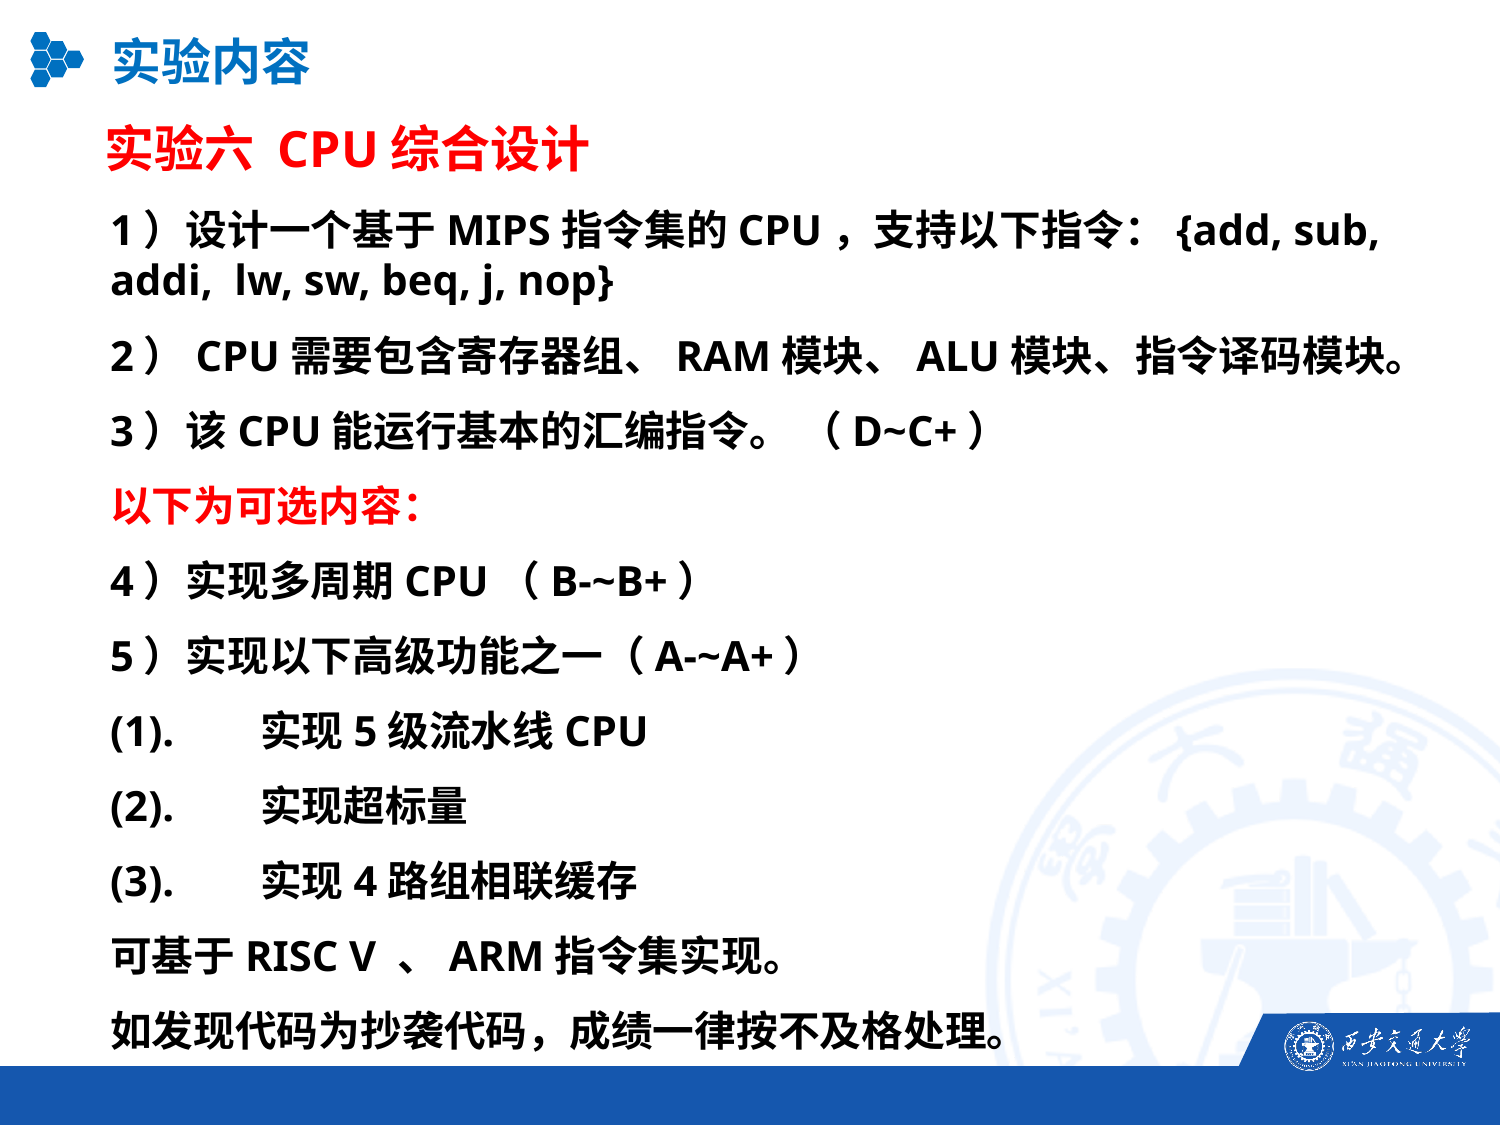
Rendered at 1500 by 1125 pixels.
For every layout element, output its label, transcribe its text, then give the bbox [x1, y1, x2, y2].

text_box 1）设计一个基于MIPS指令集的CPU，支持以下指令：{add, sub, addi, lw, sw, beq, j, nop} 2）CPU需要包含寄存器组、RAM模块、ALU模块、指令译码模块。 3）该CPU能运行基本的汇编指令。 （D~C+） 以下为可选内容： 4）实现多周期CPU（B-~B+） 5）实现以下高级功能之一（A-~A+） (1). 实现5级流水线CPU (2). 实现超标量 (3). 实现4路组相联缓存 可基于RISC V 、ARM指令集实现。 如发现代码为抄袭代码，成绩一律按不及格处理。 [95, 196, 1425, 1063]
text_box 实验内容 [96, 22, 327, 98]
text_box 实验六 CPU综合设计 [89, 109, 606, 185]
